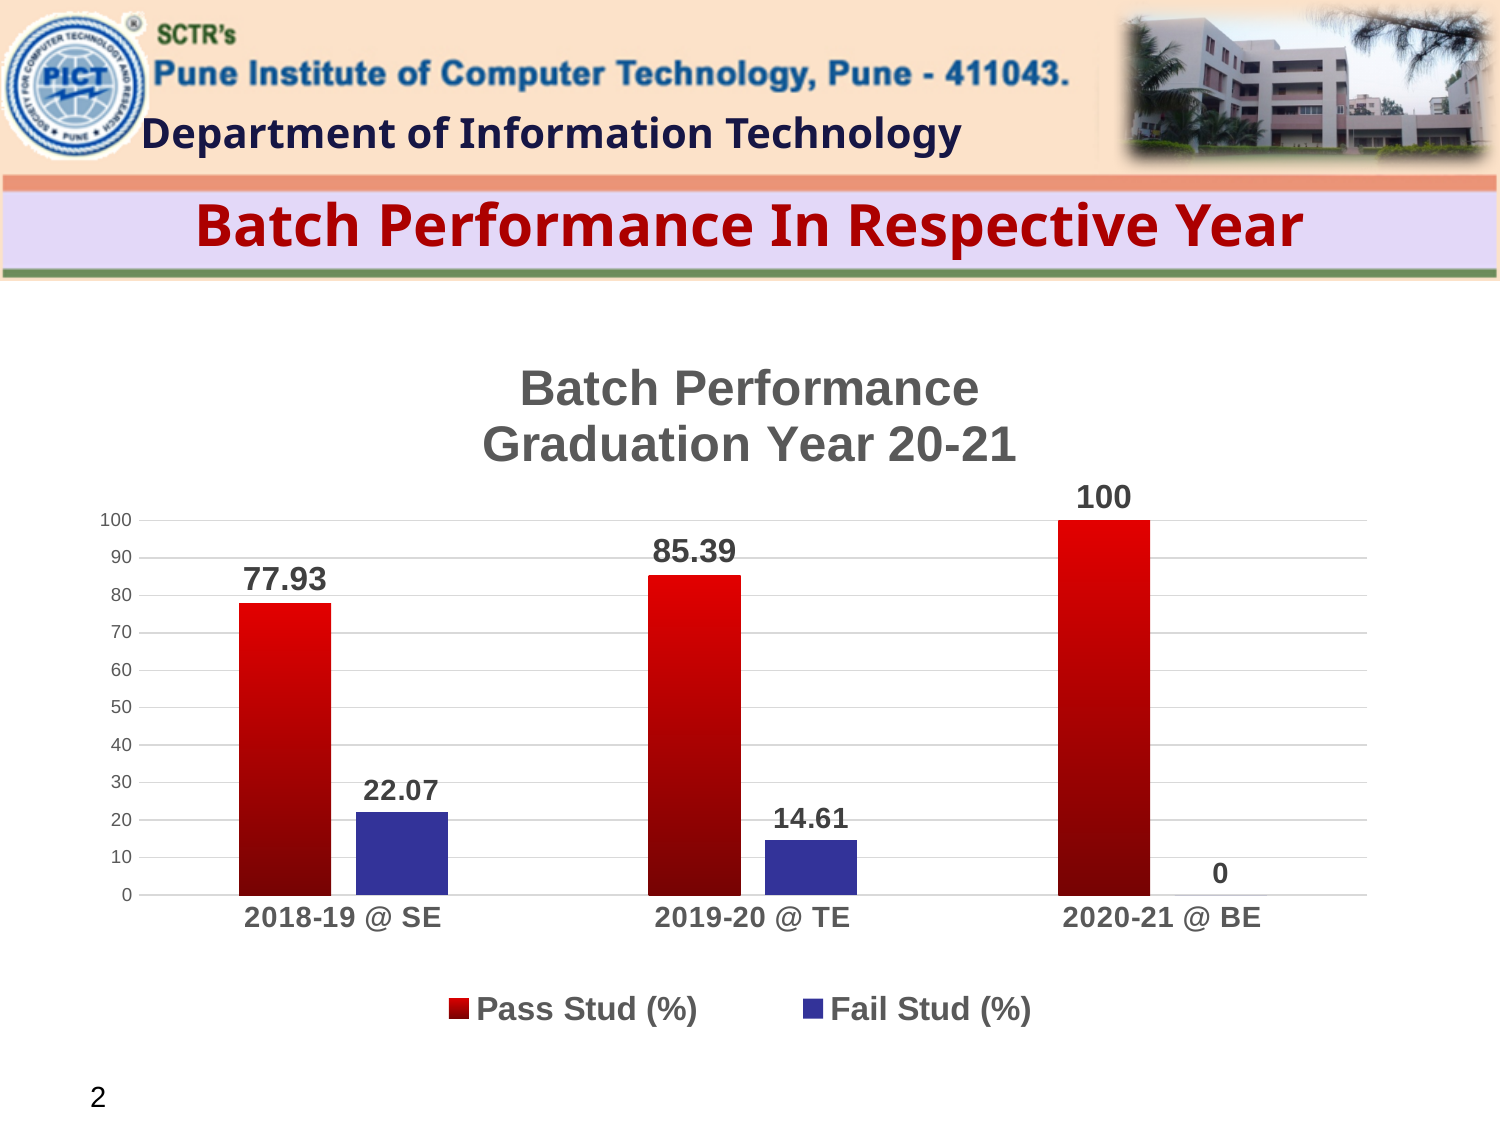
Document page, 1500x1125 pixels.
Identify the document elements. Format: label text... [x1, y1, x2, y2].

title Batch Performance In Respective Year [75, 180, 1425, 253]
picture [0, 0, 1500, 281]
slide_number 2 [74, 1070, 426, 1112]
chart [74, 322, 1426, 1044]
